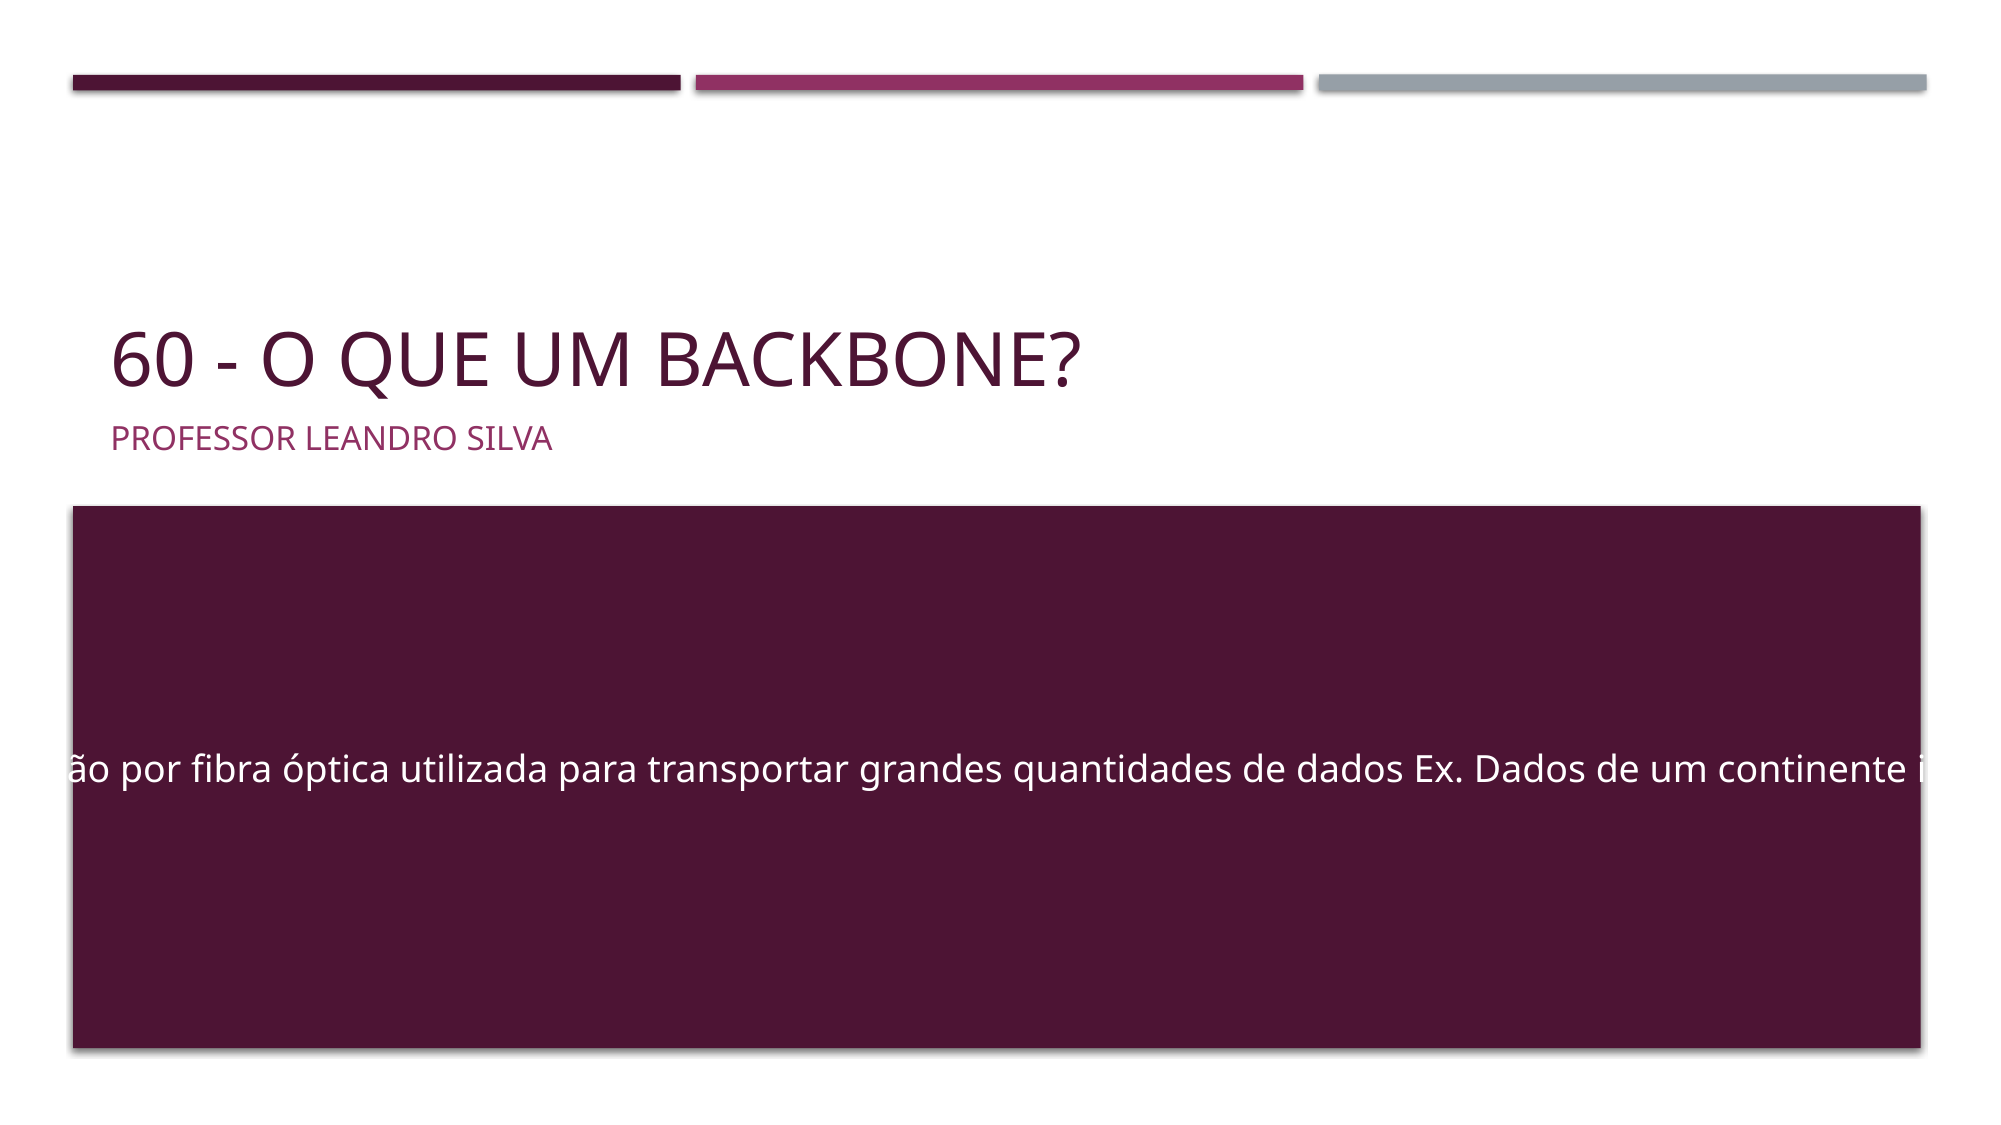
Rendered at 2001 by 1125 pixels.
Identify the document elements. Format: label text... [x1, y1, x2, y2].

subtitle Professor Leandro Silva [95, 409, 1899, 507]
title 60 - O que um backbone? [95, 167, 1899, 409]
text_box Conexão por fibra óptica utilizada para transportar grandes quantidades de dados Ex. Dados de um continente inteiro [0, 737, 2000, 798]
